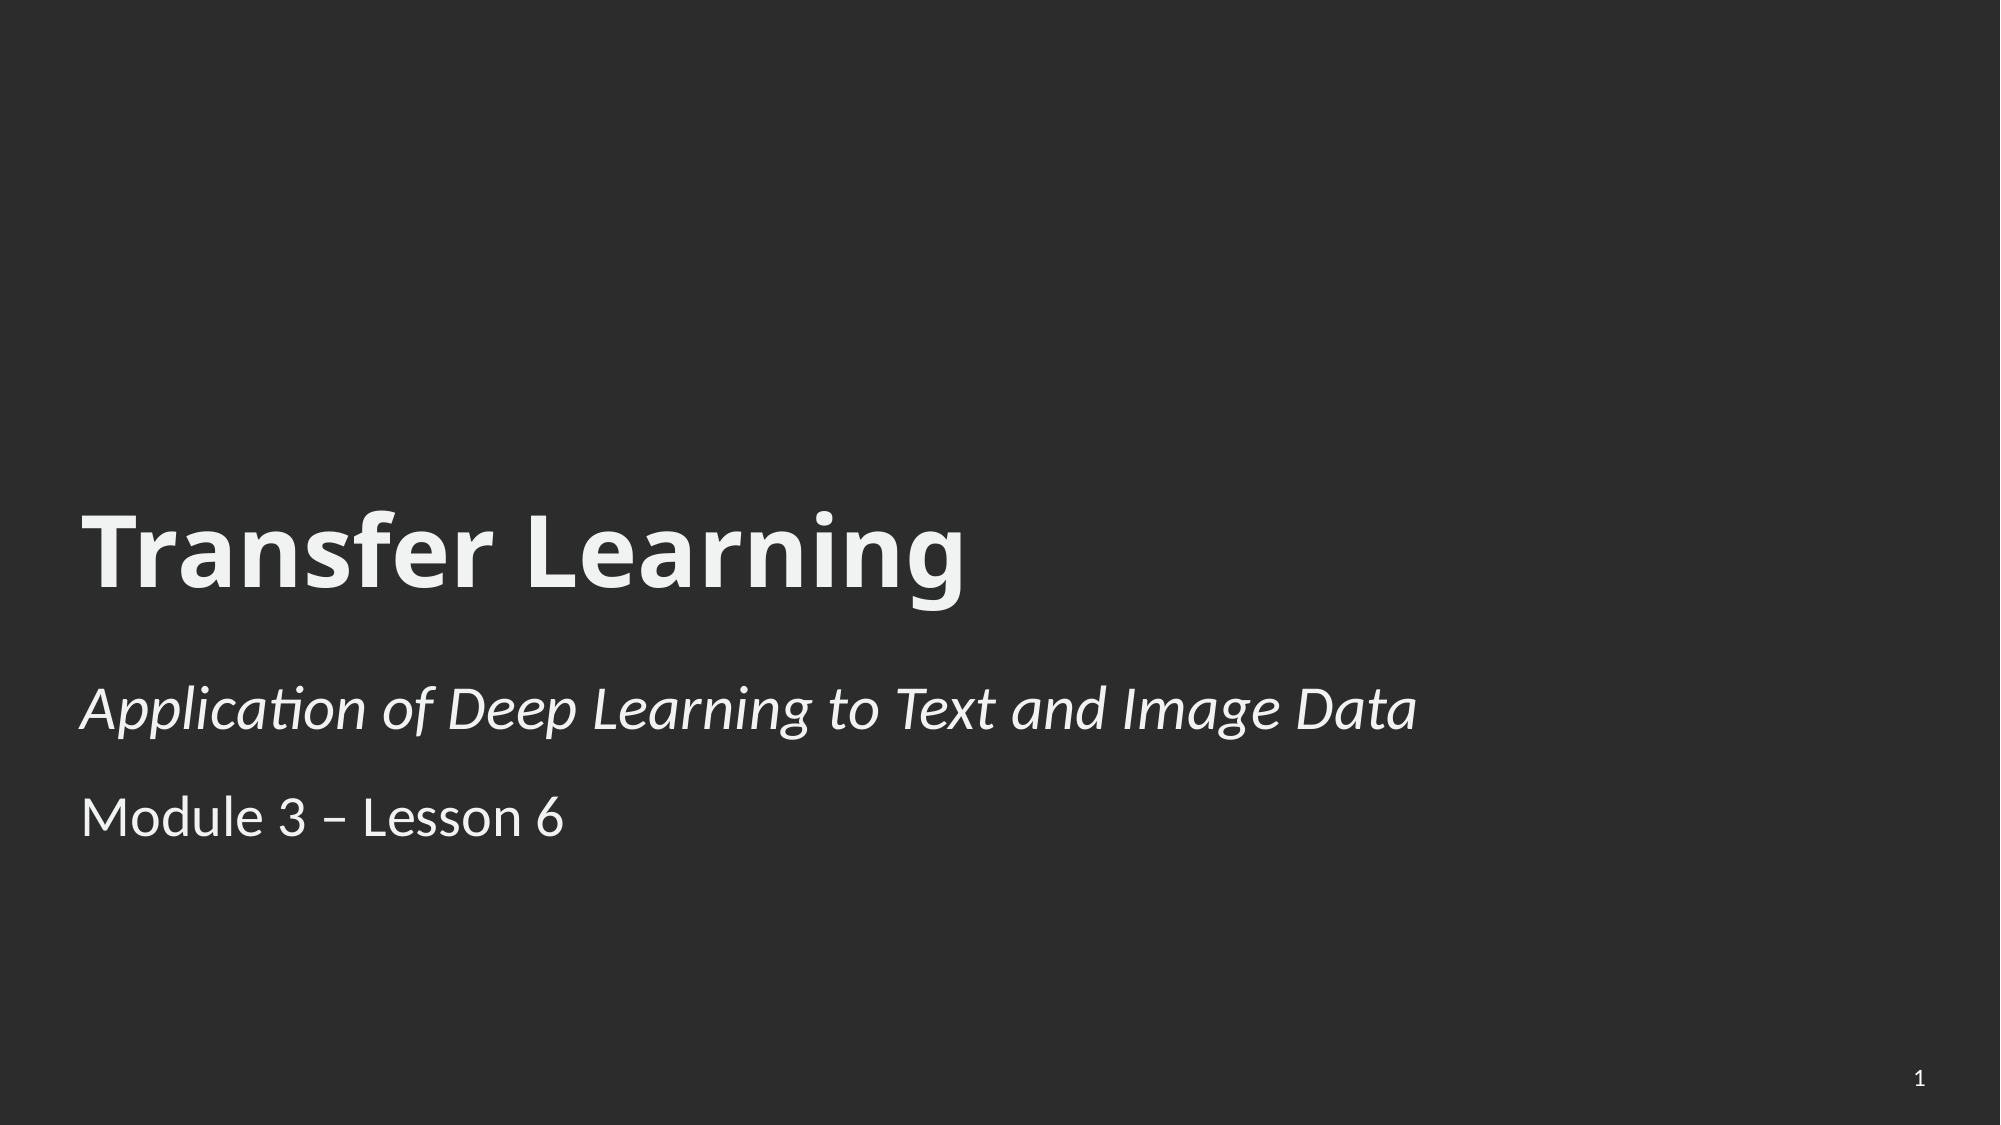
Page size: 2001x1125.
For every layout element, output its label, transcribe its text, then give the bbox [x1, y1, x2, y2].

list Module 3 – Lesson 6 [65, 778, 966, 869]
title Transfer Learning [65, 256, 1941, 617]
list Application of Deep Learning to Text and Image Data [65, 668, 1446, 758]
slide_number 1 [1861, 1057, 1941, 1095]
